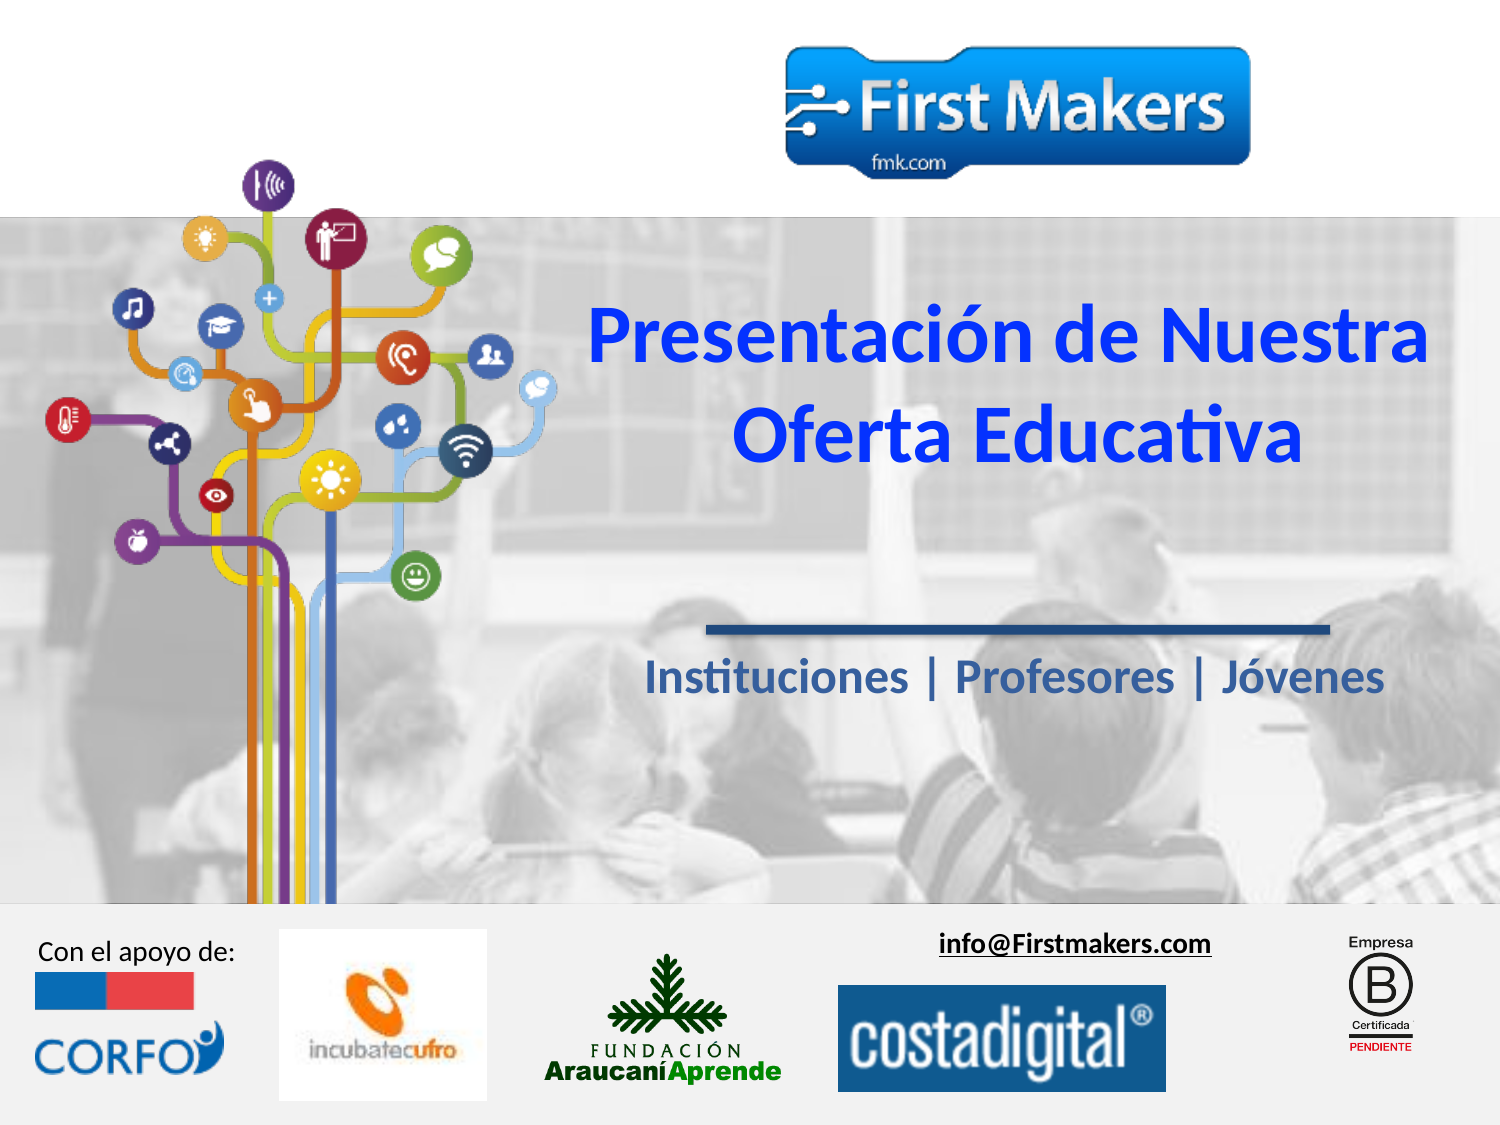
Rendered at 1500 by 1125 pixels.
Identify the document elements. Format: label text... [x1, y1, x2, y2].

picture [538, 947, 787, 1090]
picture [1336, 917, 1428, 1069]
text_box info@Firstmakers.com [781, 913, 1377, 967]
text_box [577, 276, 1500, 738]
text_box Con el apoyo de: [23, 917, 434, 975]
picture [838, 985, 1166, 1092]
picture [0, 152, 1500, 904]
picture [35, 972, 224, 1075]
picture [279, 929, 487, 1101]
picture [782, 42, 1254, 185]
